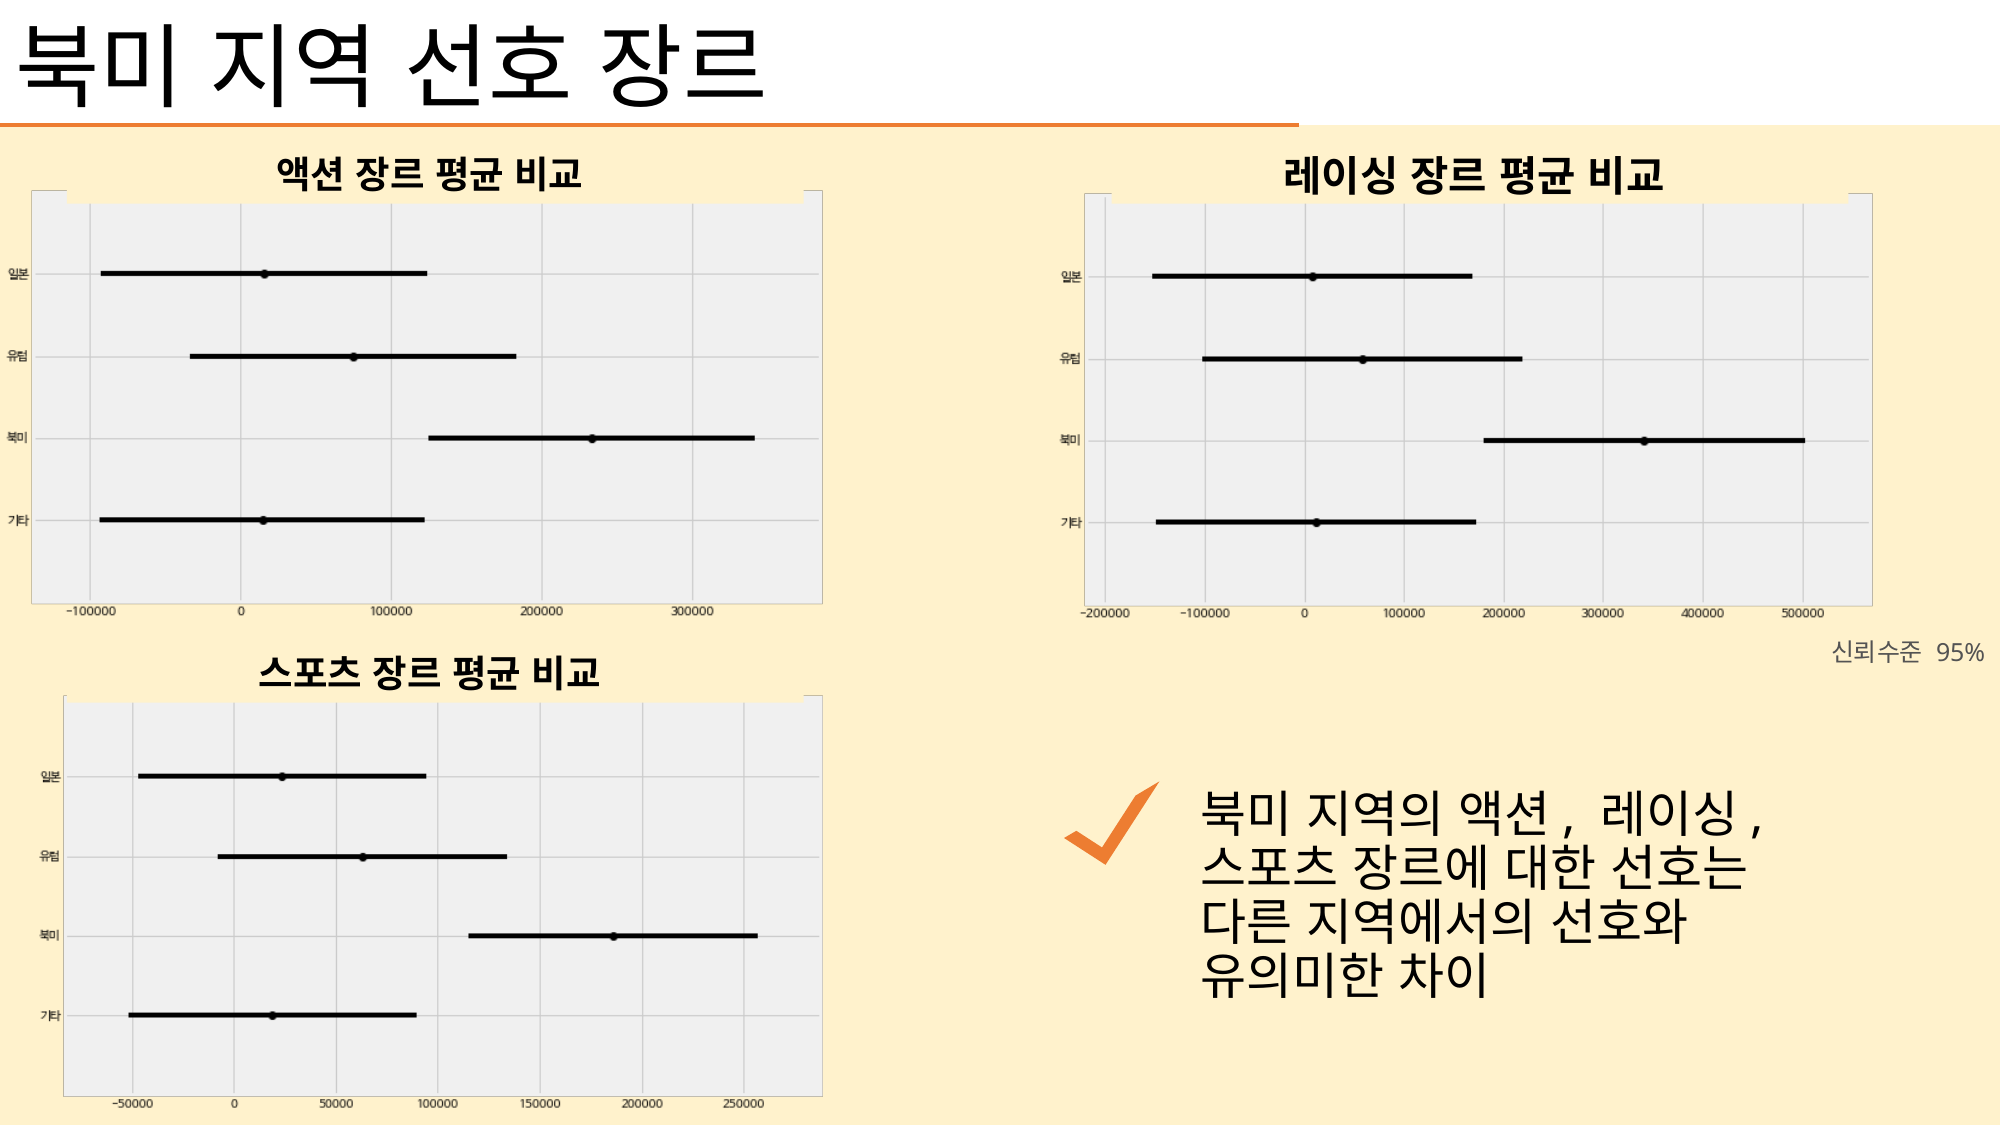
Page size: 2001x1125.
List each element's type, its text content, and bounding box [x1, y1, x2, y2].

text_box 스포츠 장르 평균 비교 [66, 642, 805, 669]
title 북미 지역 선호 장르 [0, 0, 1863, 142]
picture [1050, 166, 1879, 630]
text_box 신뢰수준 95% [1745, 628, 2000, 674]
text_box 북미 지역의 액션, 레이싱, 스포츠 장르에 대한 선호는 다른 지역에서의 선호와 유의미한 차이 [1185, 781, 1914, 1055]
picture [0, 163, 829, 628]
picture [30, 669, 829, 1120]
text_box 액션 장르 평균 비교 [66, 143, 805, 163]
text_box [0, 124, 2000, 1125]
text_box [1062, 780, 1161, 867]
text_box 레이싱 장르 평균 비교 [1111, 145, 1849, 166]
